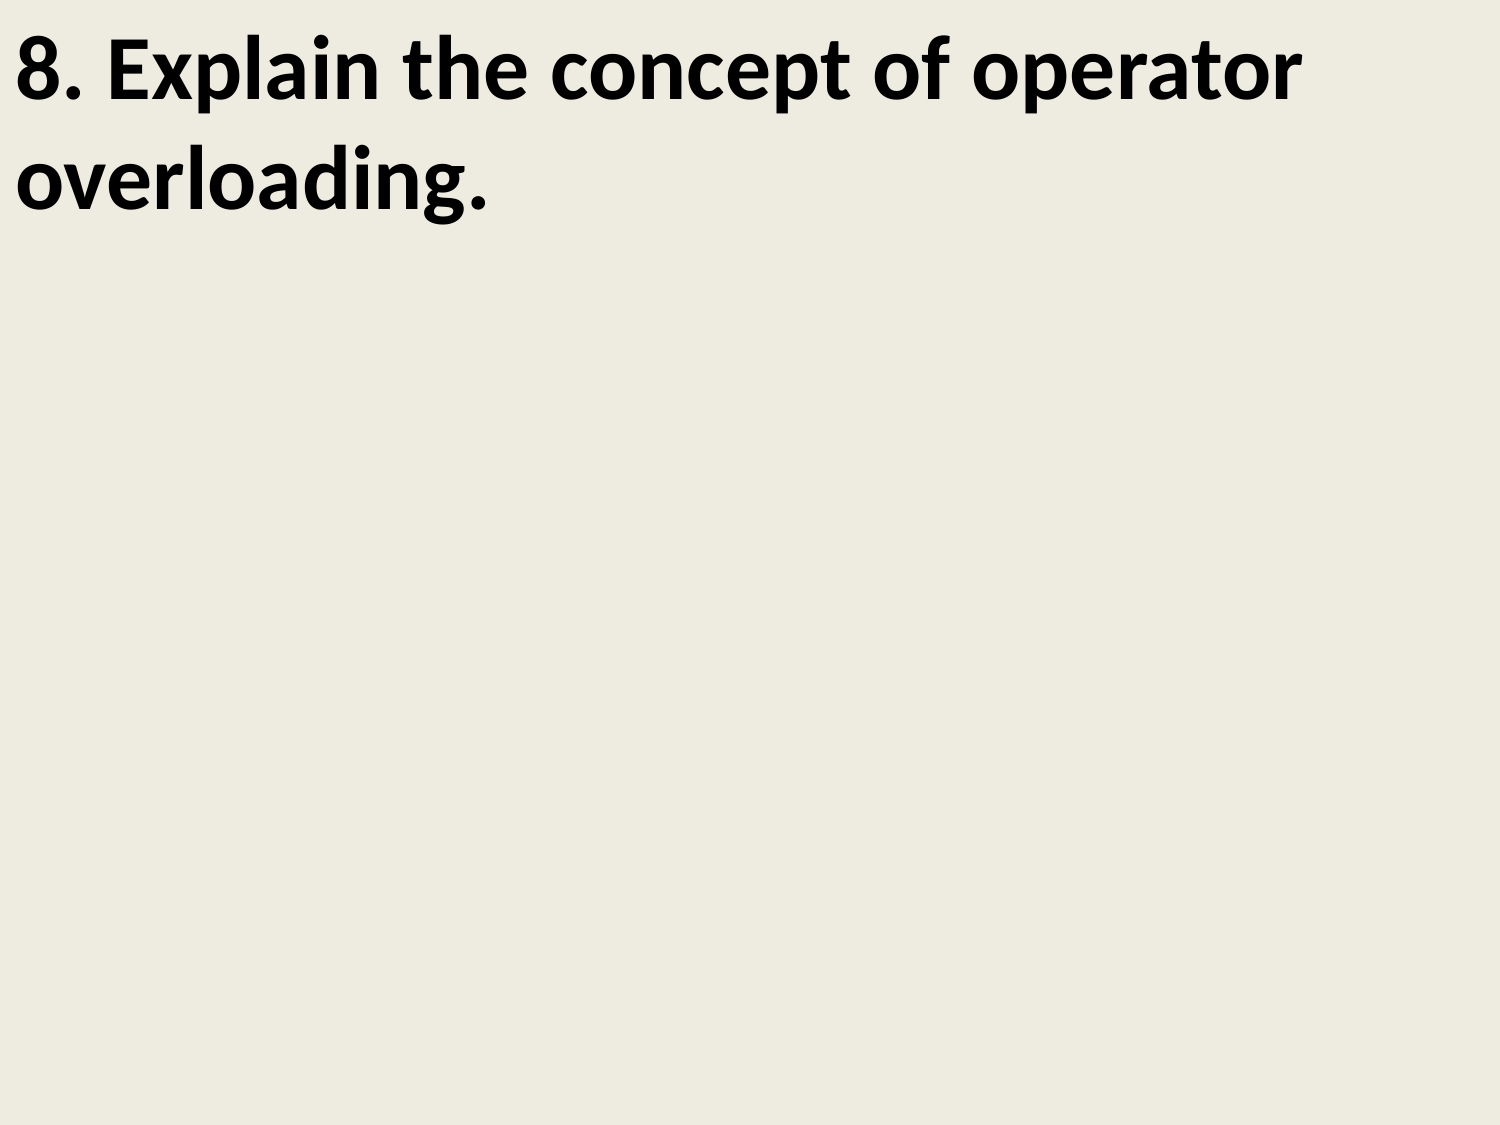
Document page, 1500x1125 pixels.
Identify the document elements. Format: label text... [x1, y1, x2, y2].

title 8. Explain the concept of operator overloading. [0, 0, 1500, 1125]
